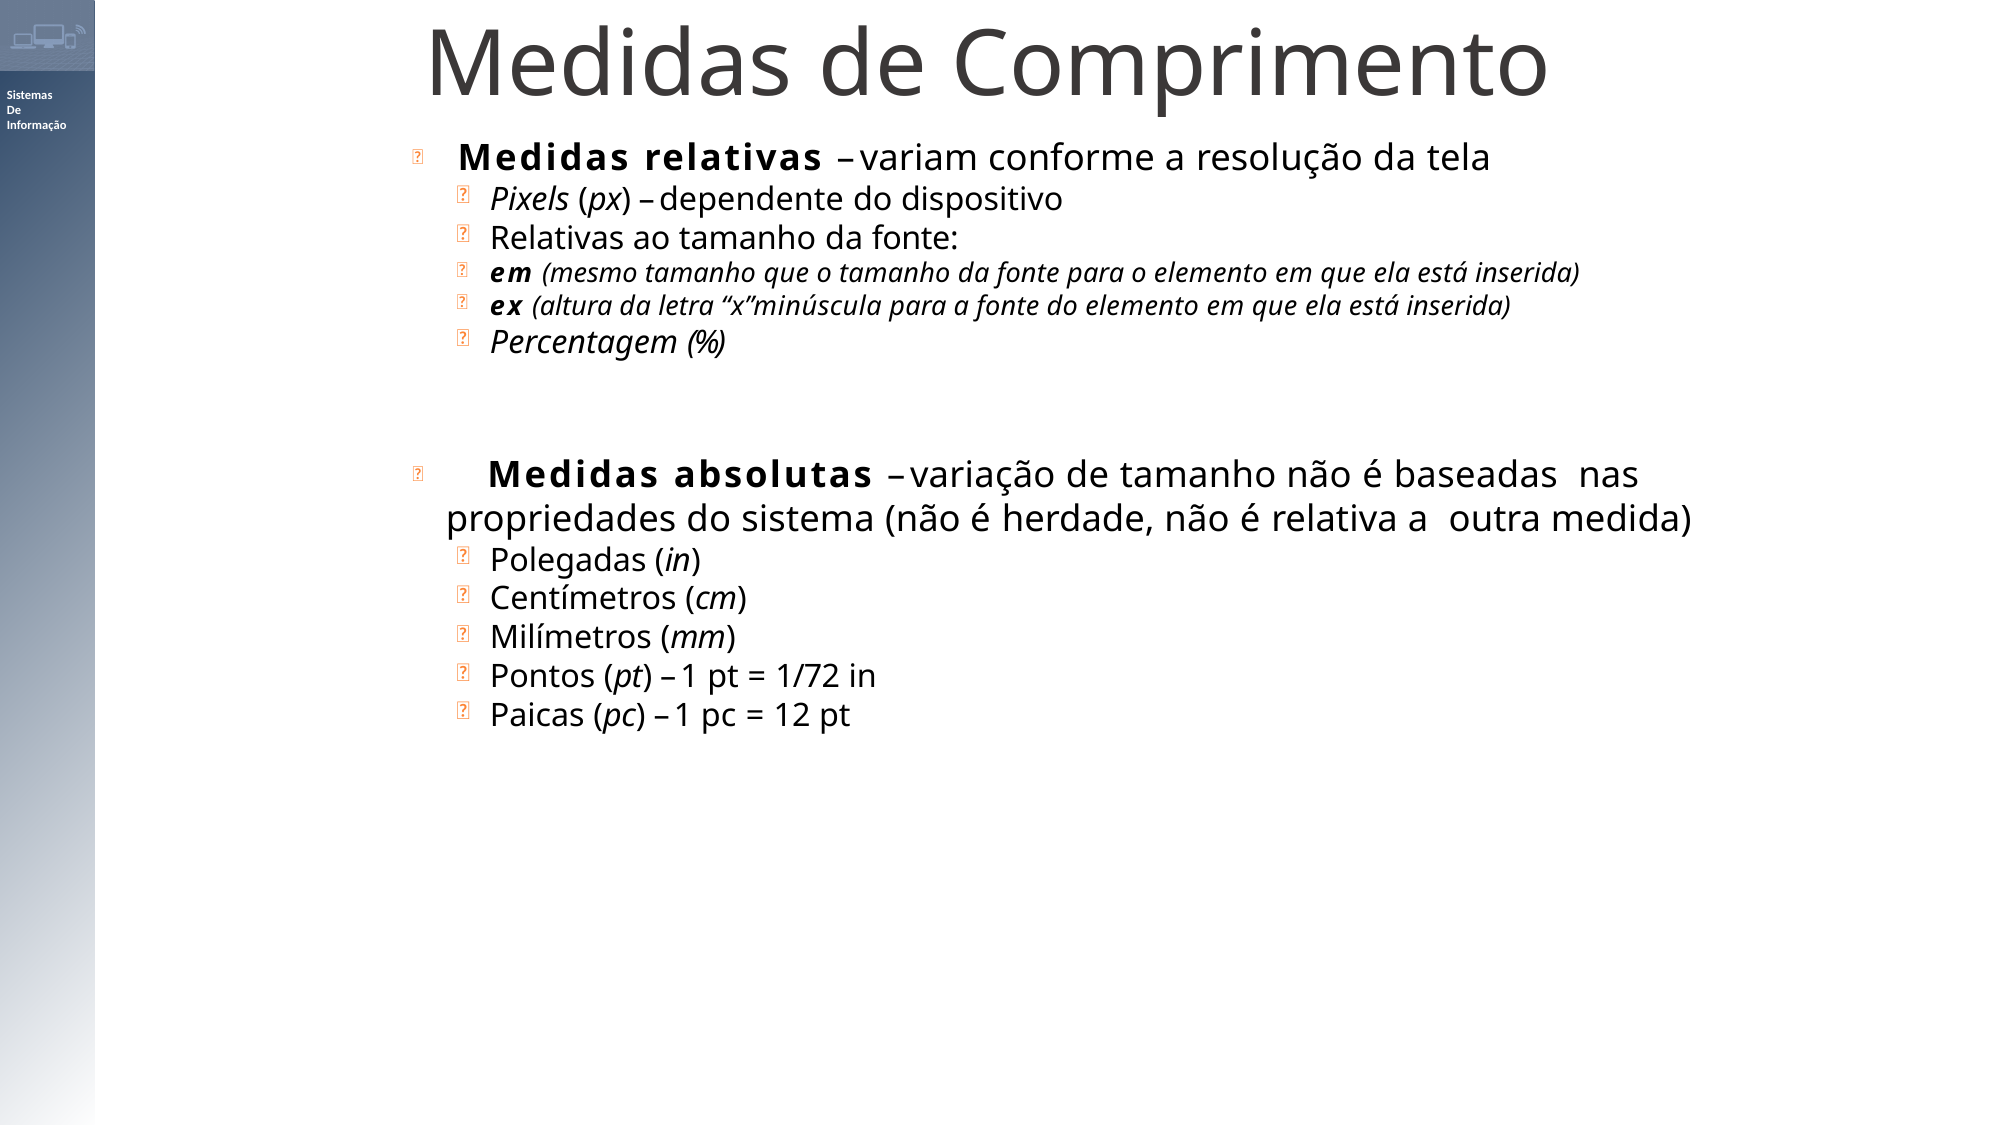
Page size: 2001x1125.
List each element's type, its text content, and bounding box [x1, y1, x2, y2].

text_box  Medidas relativas – variam conforme a resolução da tela Pixels (px) – dependente do dispositivo Relativas ao tamanho da fonte: em (mesmo tamanho que o tamanho da fonte para o elemento em que ela está inserida) ex (altura da letra “x”minúscula para a fonte do elemento em que ela está inserida) Percentagem (%)  Medidas absolutas – variação de tamanho não é baseadas nas propriedades do sistema (não é herdade, não é relativa a outra medida) Polegadas (in) Centímetros (cm) Milímetros (mm) Pontos (pt) – 1 pt = 1/72 in Paicas (pc) – 1 pc = 12 pt [410, 133, 1738, 985]
text_box Medidas de Comprimento [422, 0, 1684, 133]
picture [0, 0, 95, 71]
